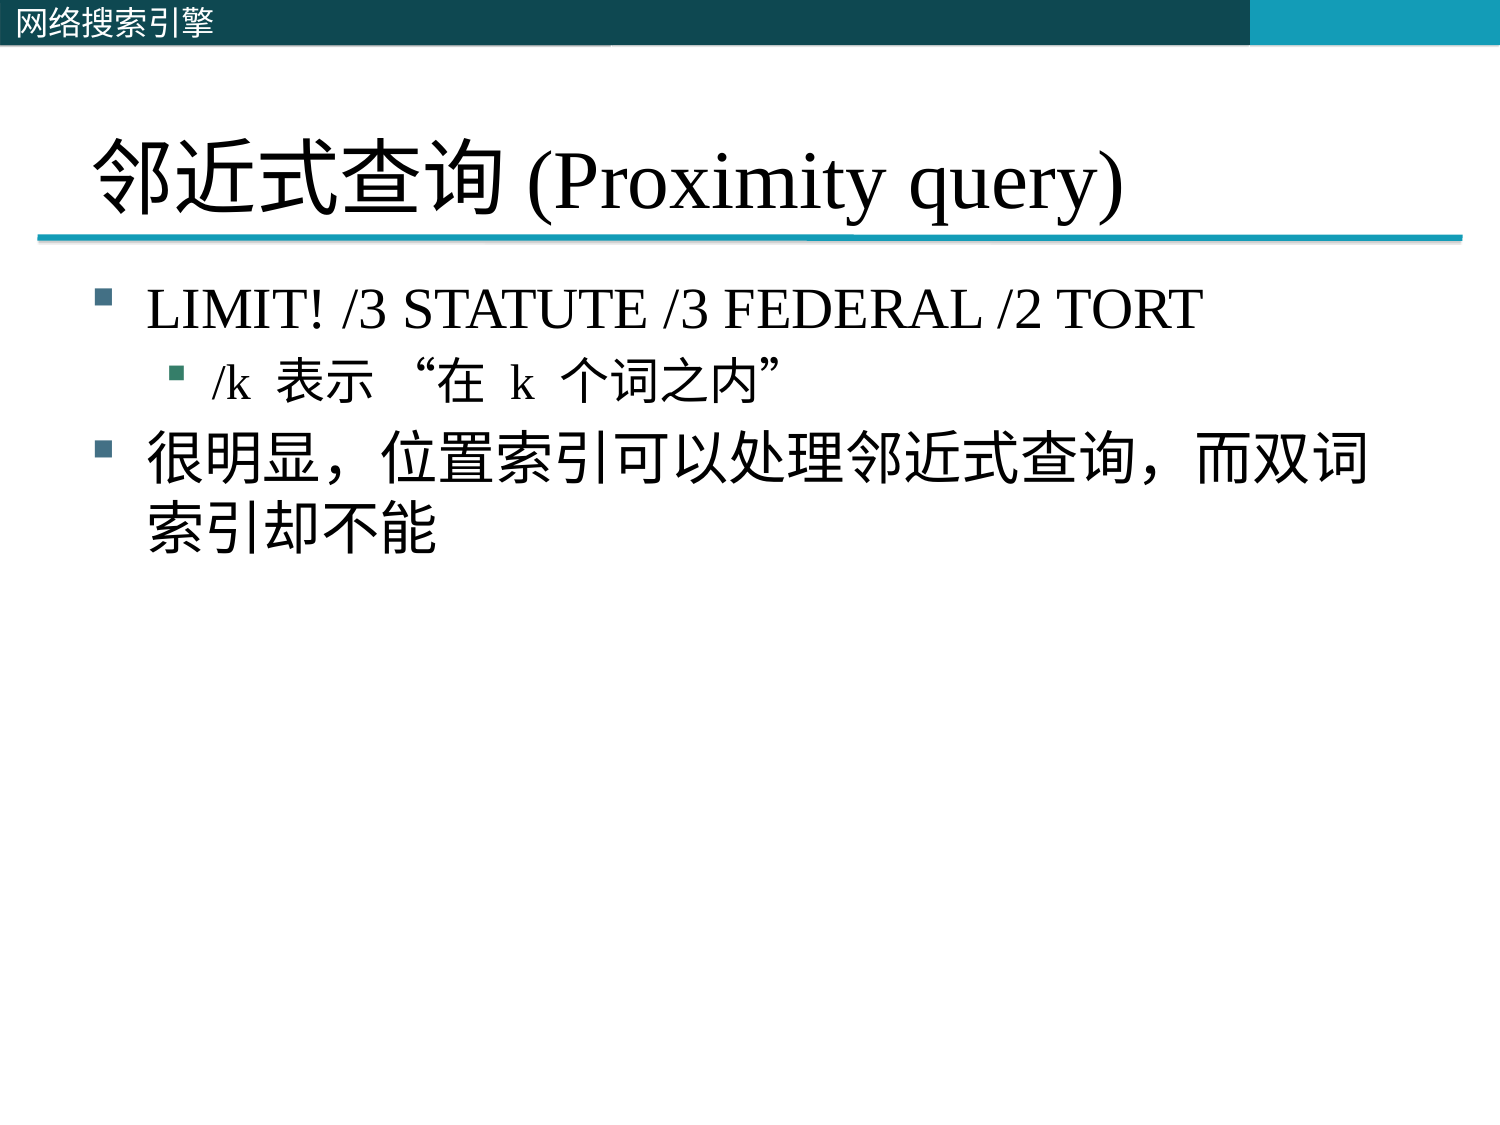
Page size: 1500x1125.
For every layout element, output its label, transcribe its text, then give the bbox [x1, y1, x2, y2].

list LIMIT! /3 STATUTE /3 FEDERAL /2 TORT /k 表示 “在 k 个词之内” 很明显，位置索引可以处理邻近式查询，而双词索引却不能 [74, 262, 1426, 1076]
title 邻近式查询(Proximity query) [74, 44, 1426, 233]
